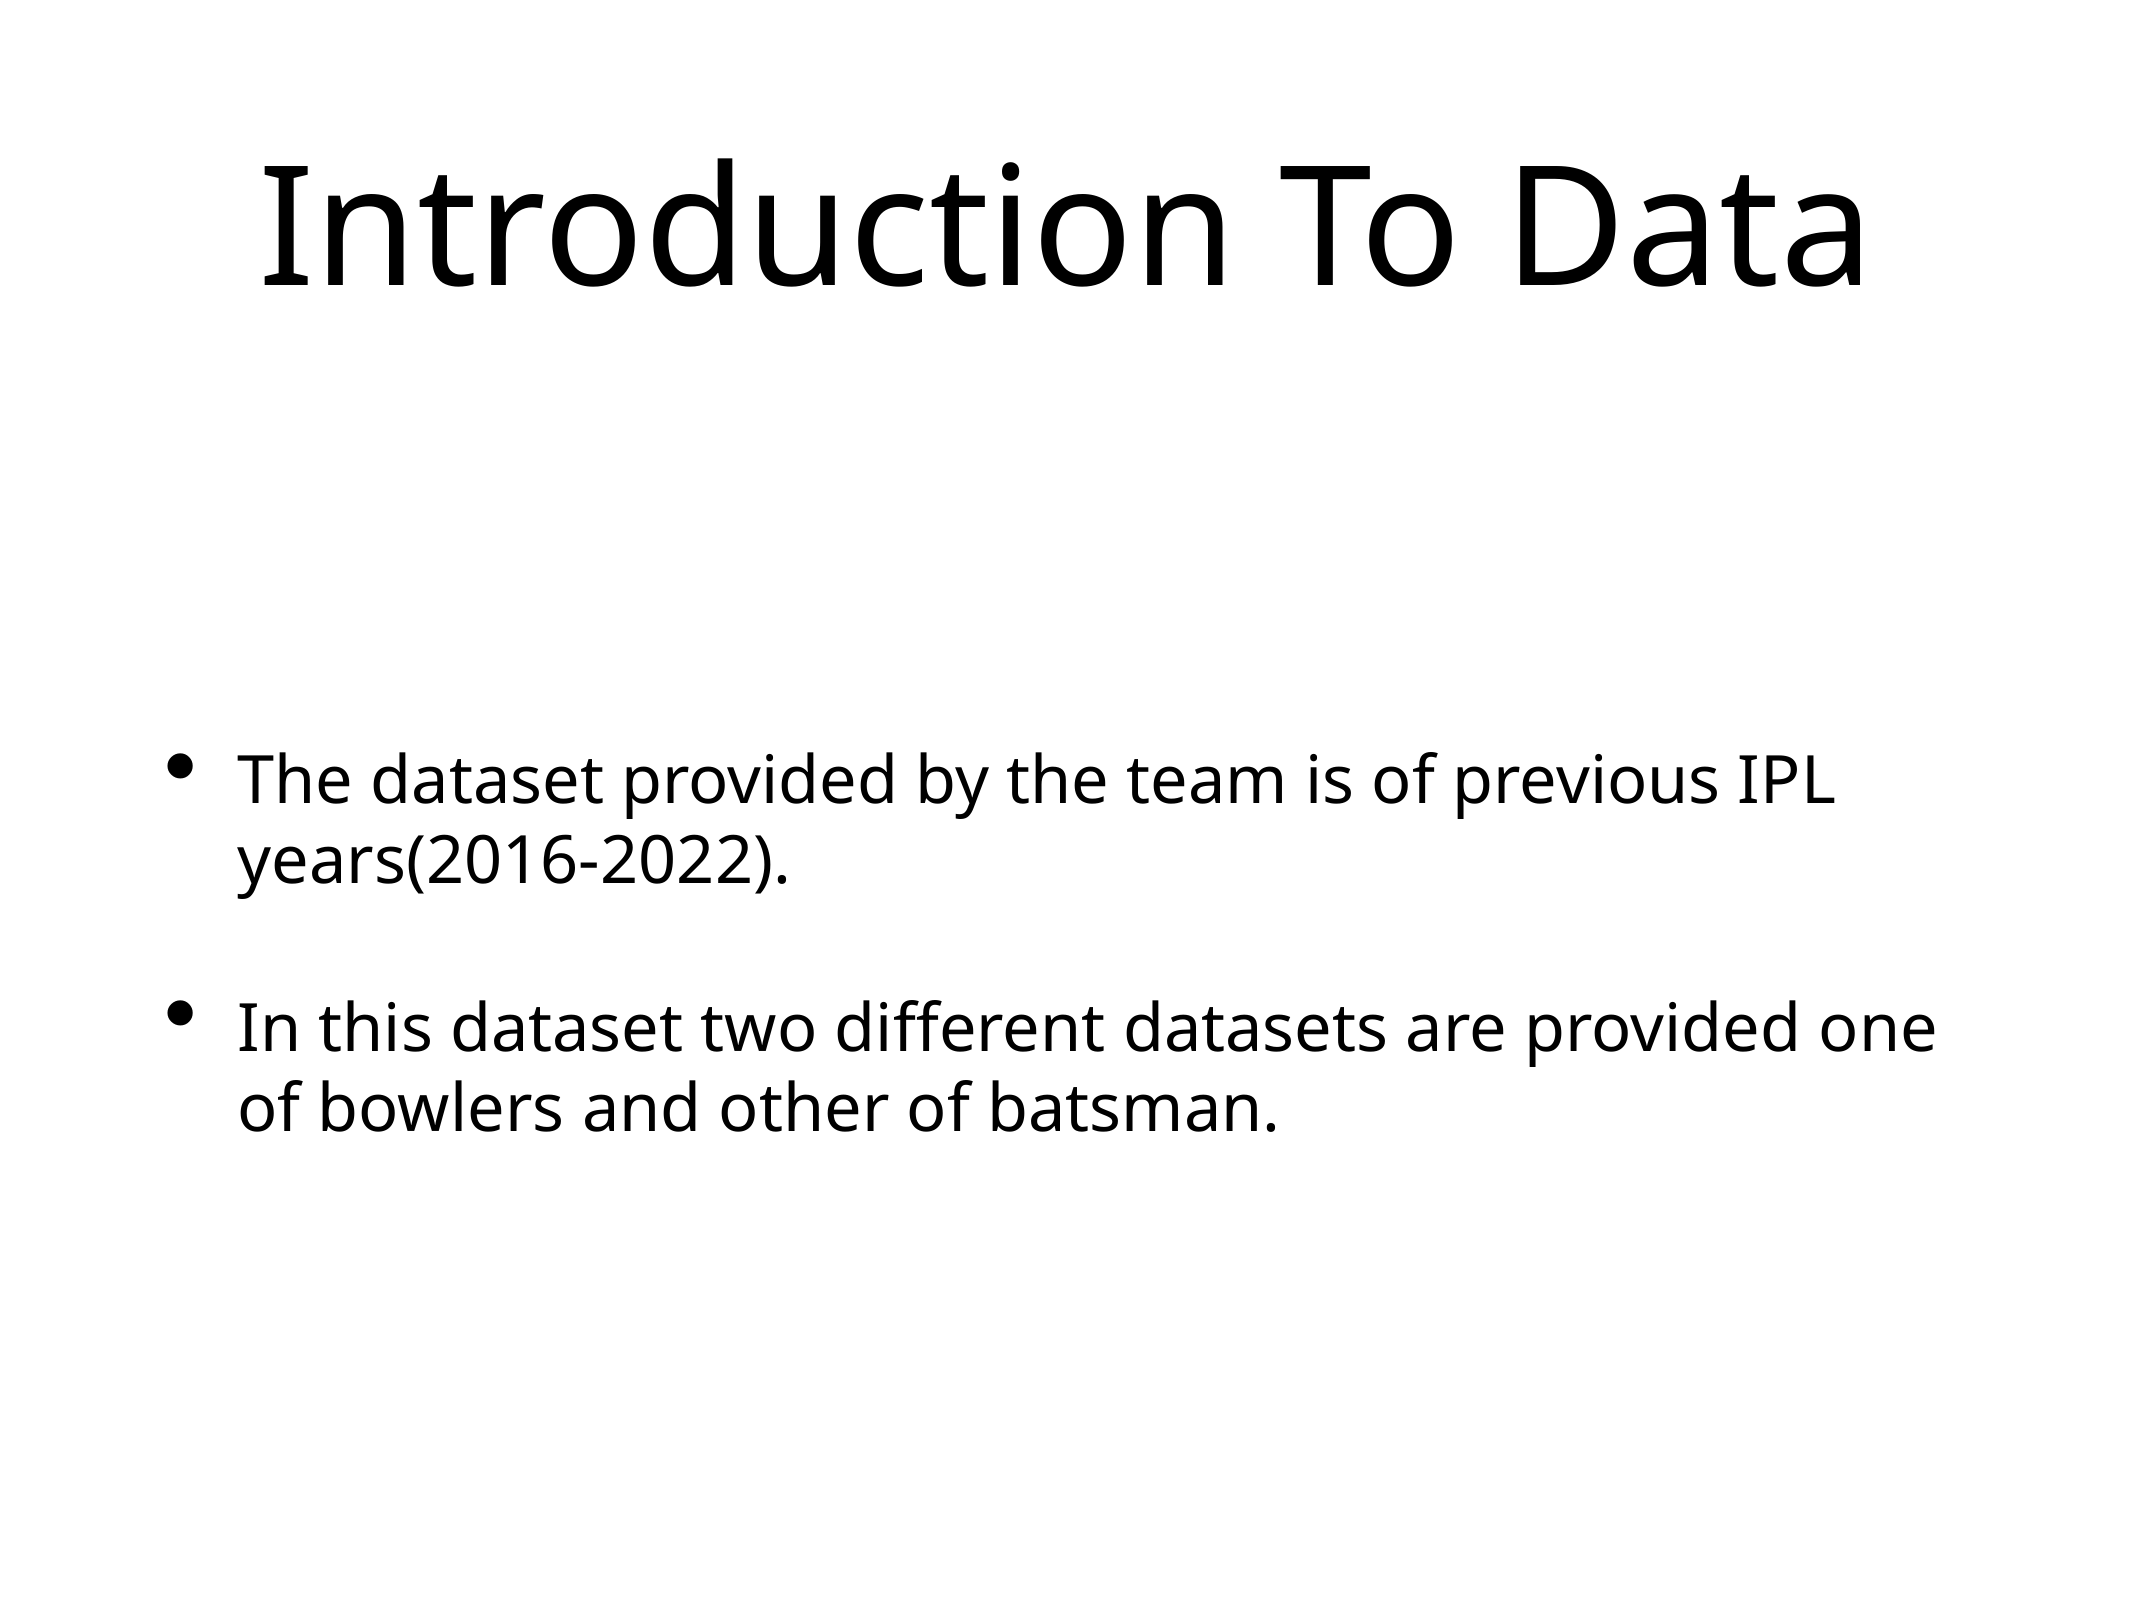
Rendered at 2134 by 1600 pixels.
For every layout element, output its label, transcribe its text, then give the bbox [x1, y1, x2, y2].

title Introduction To Data [155, 41, 1978, 397]
list The dataset provided by the team is of previous IPL years(2016-2022). In this dataset two different datasets are provided one of bowlers and other of batsman. [155, 424, 1978, 1457]
